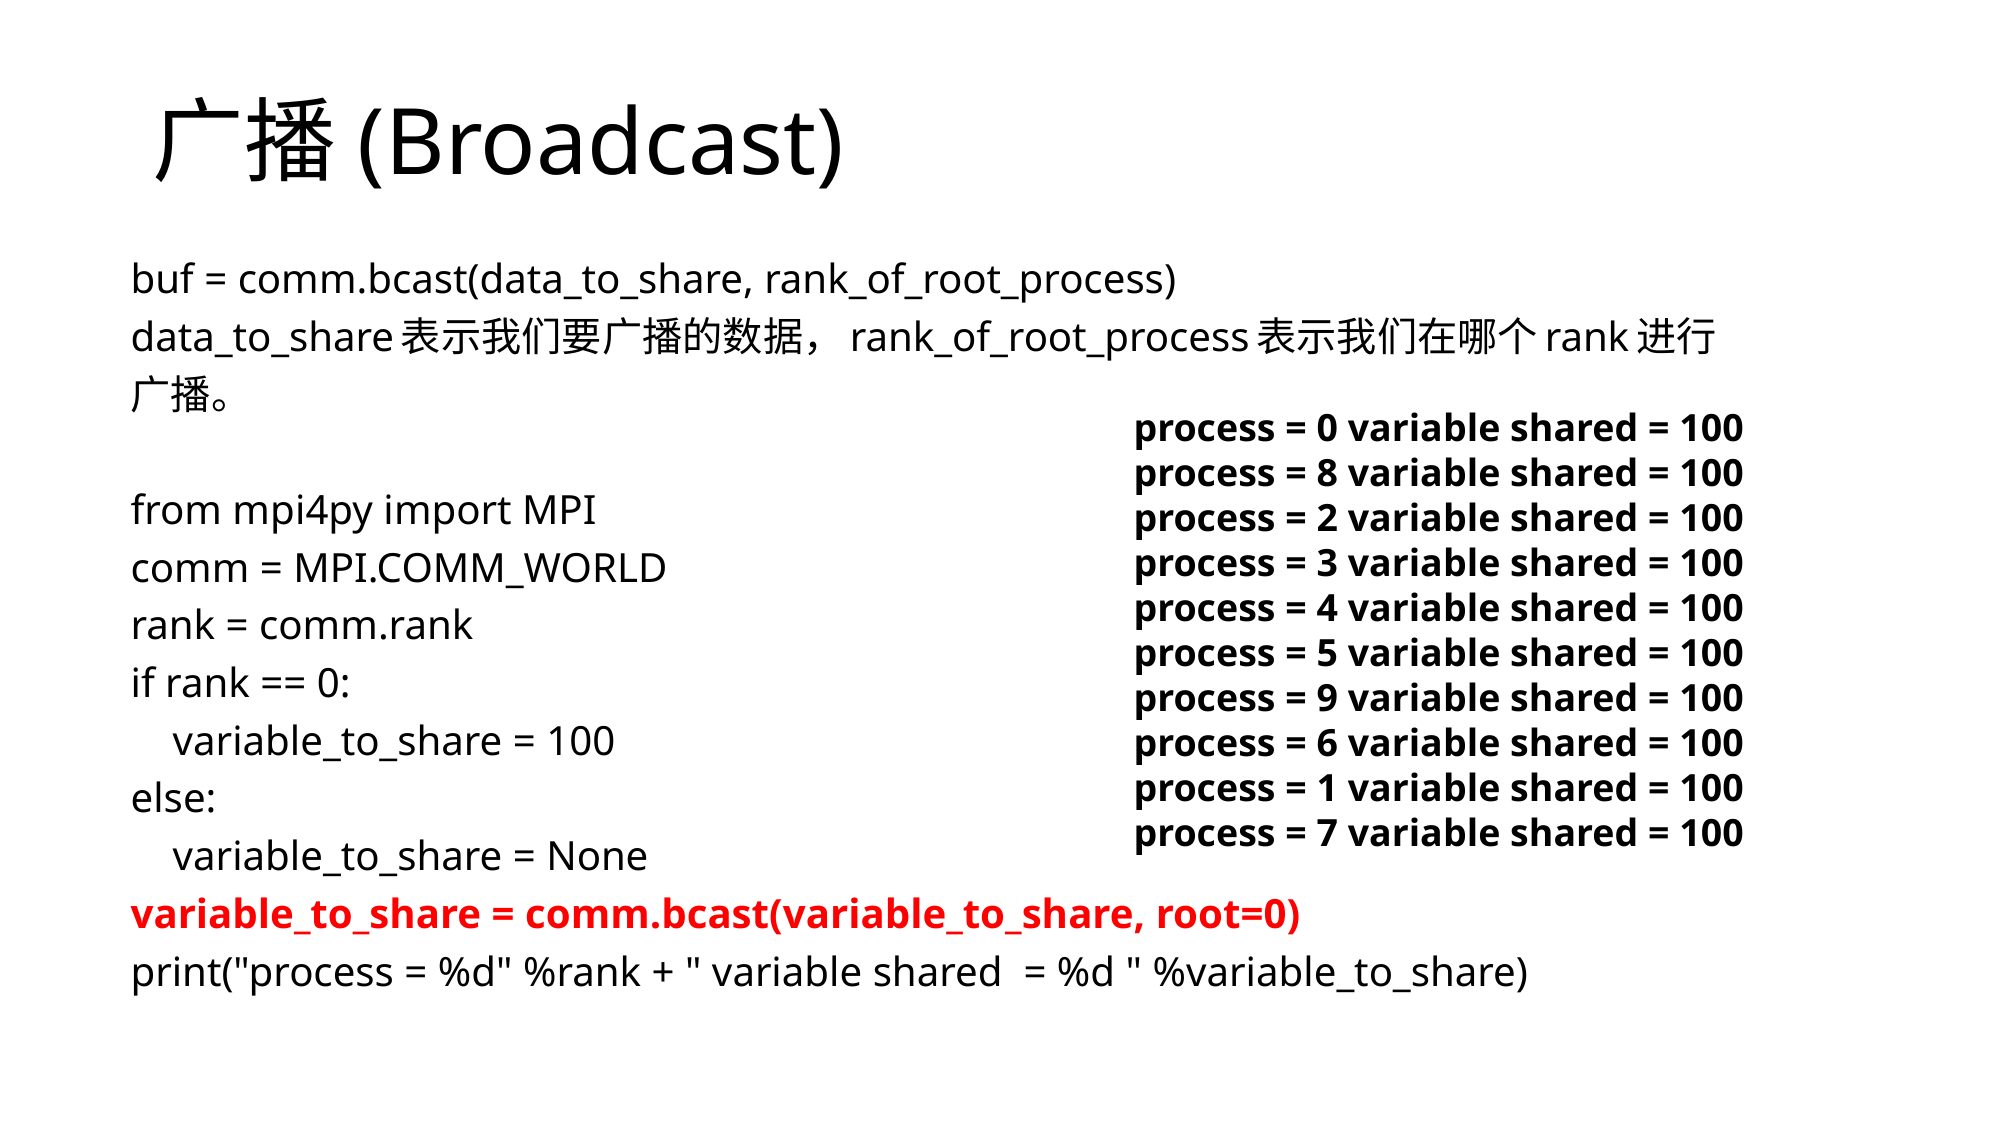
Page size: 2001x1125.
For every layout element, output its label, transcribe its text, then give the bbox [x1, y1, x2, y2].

title 广播(Broadcast) [137, 59, 1863, 230]
list buf = comm.bcast(data_to_share, rank_of_root_process) data_to_share表示我们要广播的数据，rank_of_root_process表示我们在哪个rank进行 广播。 from mpi4py import MPI comm = MPI.COMM_WORLD rank = comm.rank if rank == 0: variable_to_share = 100 else: variable_to_share = None variable_to_share = comm.bcast(variable_to_share, root=0) print("process = %d" %rank + " variable shared = %d " %variable_to_share) [115, 251, 1863, 1014]
text_box process = 0 variable shared = 100 process = 8 variable shared = 100 process = 2 variable shared = 100 process = 3 variable shared = 100 process = 4 variable shared = 100 process = 5 variable shared = 100 process = 9 variable shared = 100 process = 6 variable shared = 100 process = 1 variable shared = 100 process = 7 variable shared = 100 [1118, 396, 1774, 862]
